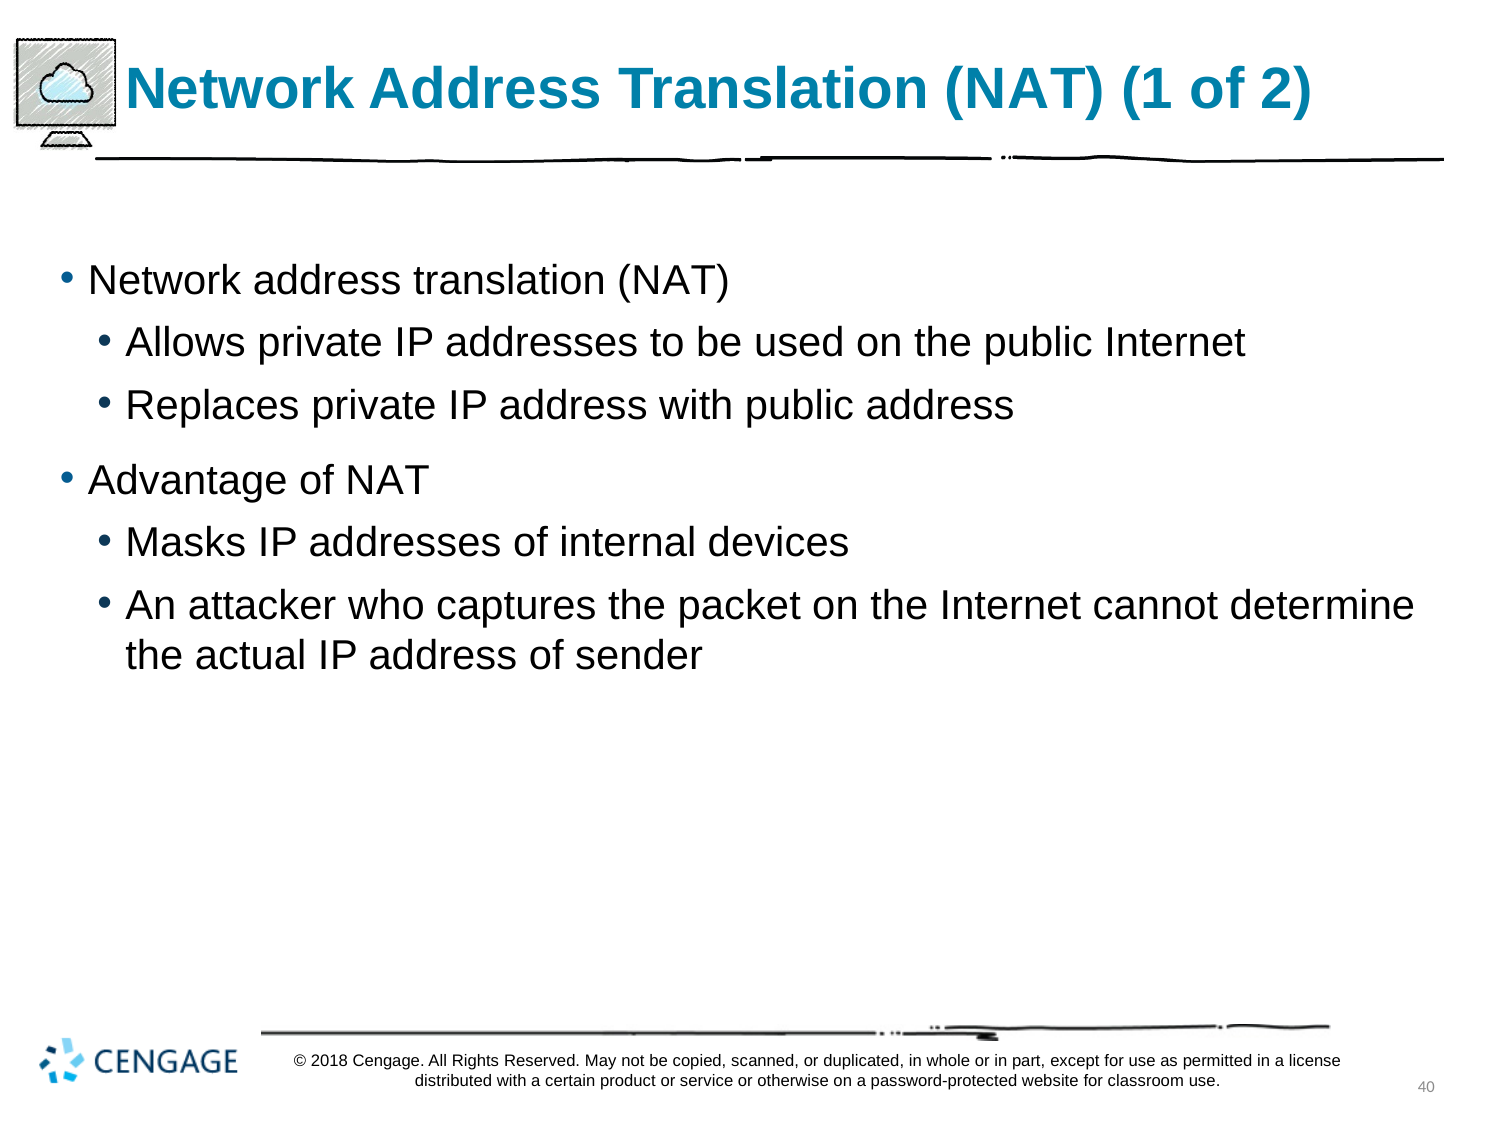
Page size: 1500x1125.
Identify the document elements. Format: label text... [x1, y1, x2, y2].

picture [13, 36, 117, 151]
list Network address translation (N A T) Allows private I P addresses to be used on the public Internet Replaces private I P address with public address Advantage of N A T Masks I P addresses of internal devices An attacker who captures the packet on the Internet cannot determine the actual I P address of sender [59, 252, 1441, 682]
picture [95, 155, 1444, 163]
footer © 2018 Cengage. All Rights Reserved. May not be copied, scanned, or duplicated, in whole or in part, except for use as permitted in a license distributed with a certain product or service or otherwise on a password-protected website for classroom use. [262, 1050, 1375, 1091]
title Network Address Translation (N A T) (1 of 2) [125, 60, 1442, 121]
picture [19, 1024, 250, 1096]
picture [261, 1024, 1331, 1041]
